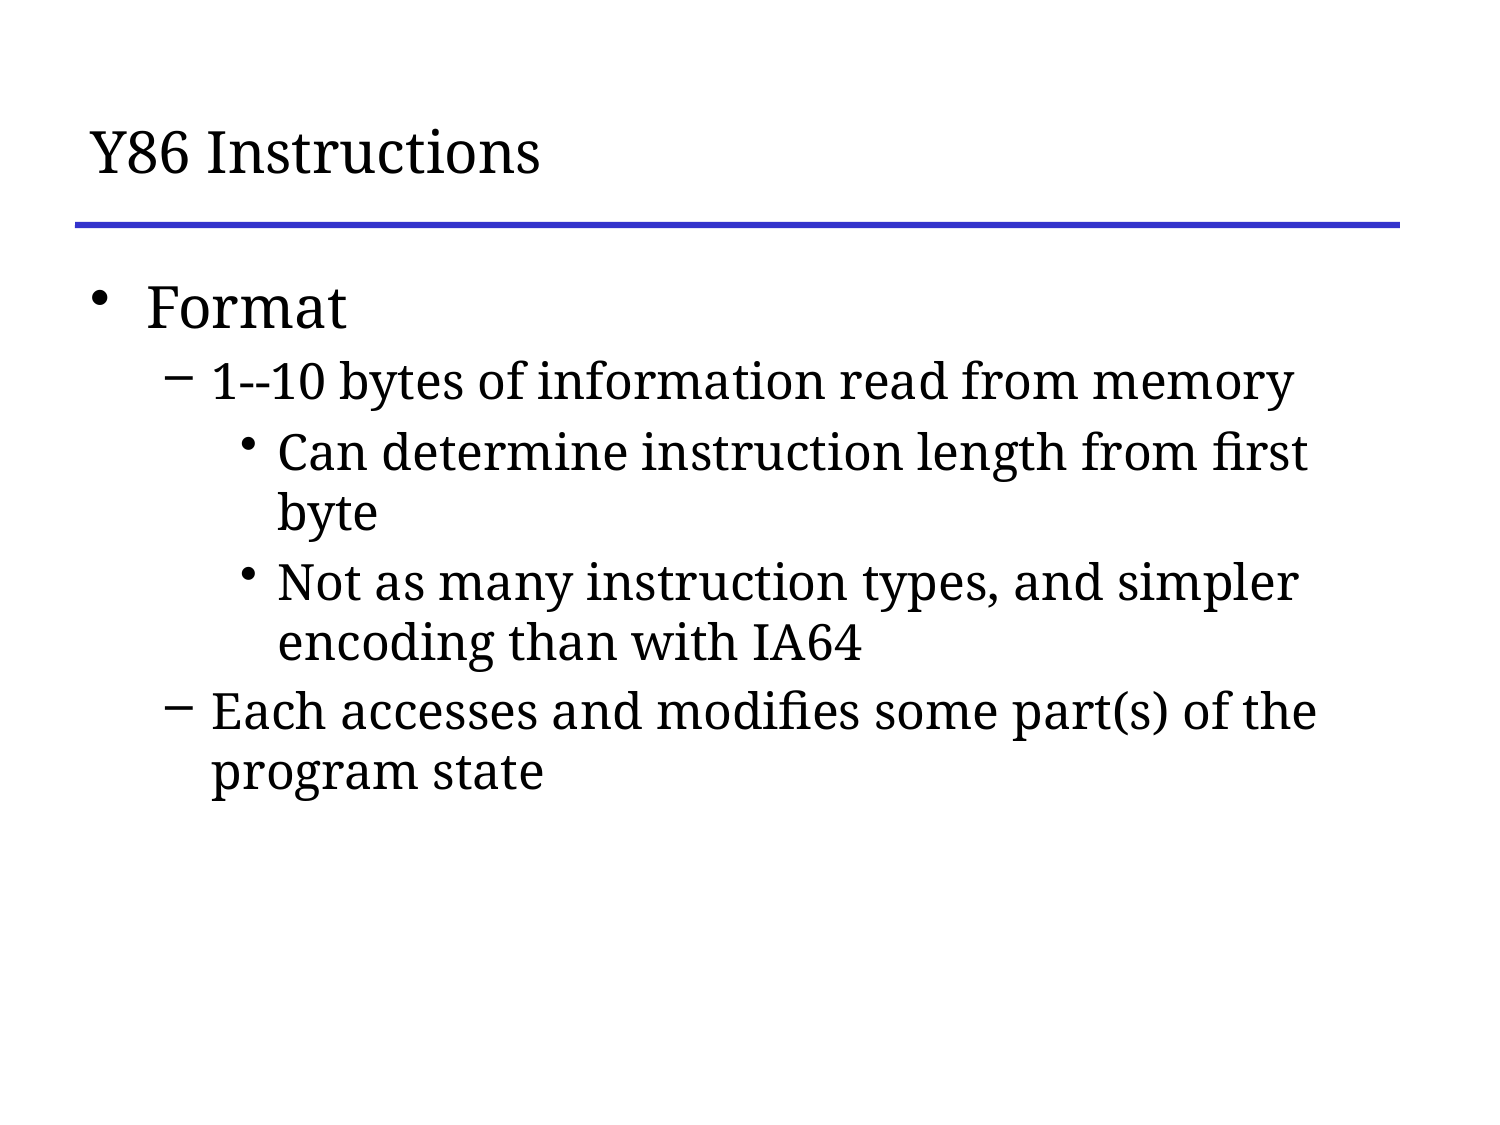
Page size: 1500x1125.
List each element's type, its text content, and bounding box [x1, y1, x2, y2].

list Format 1--10 bytes of information read from memory Can determine instruction length from first byte Not as many instruction types, and simpler encoding than with IA64 Each accesses and modifies some part(s) of the program state [75, 262, 1438, 988]
title Y86 Instructions [75, 75, 1400, 225]
